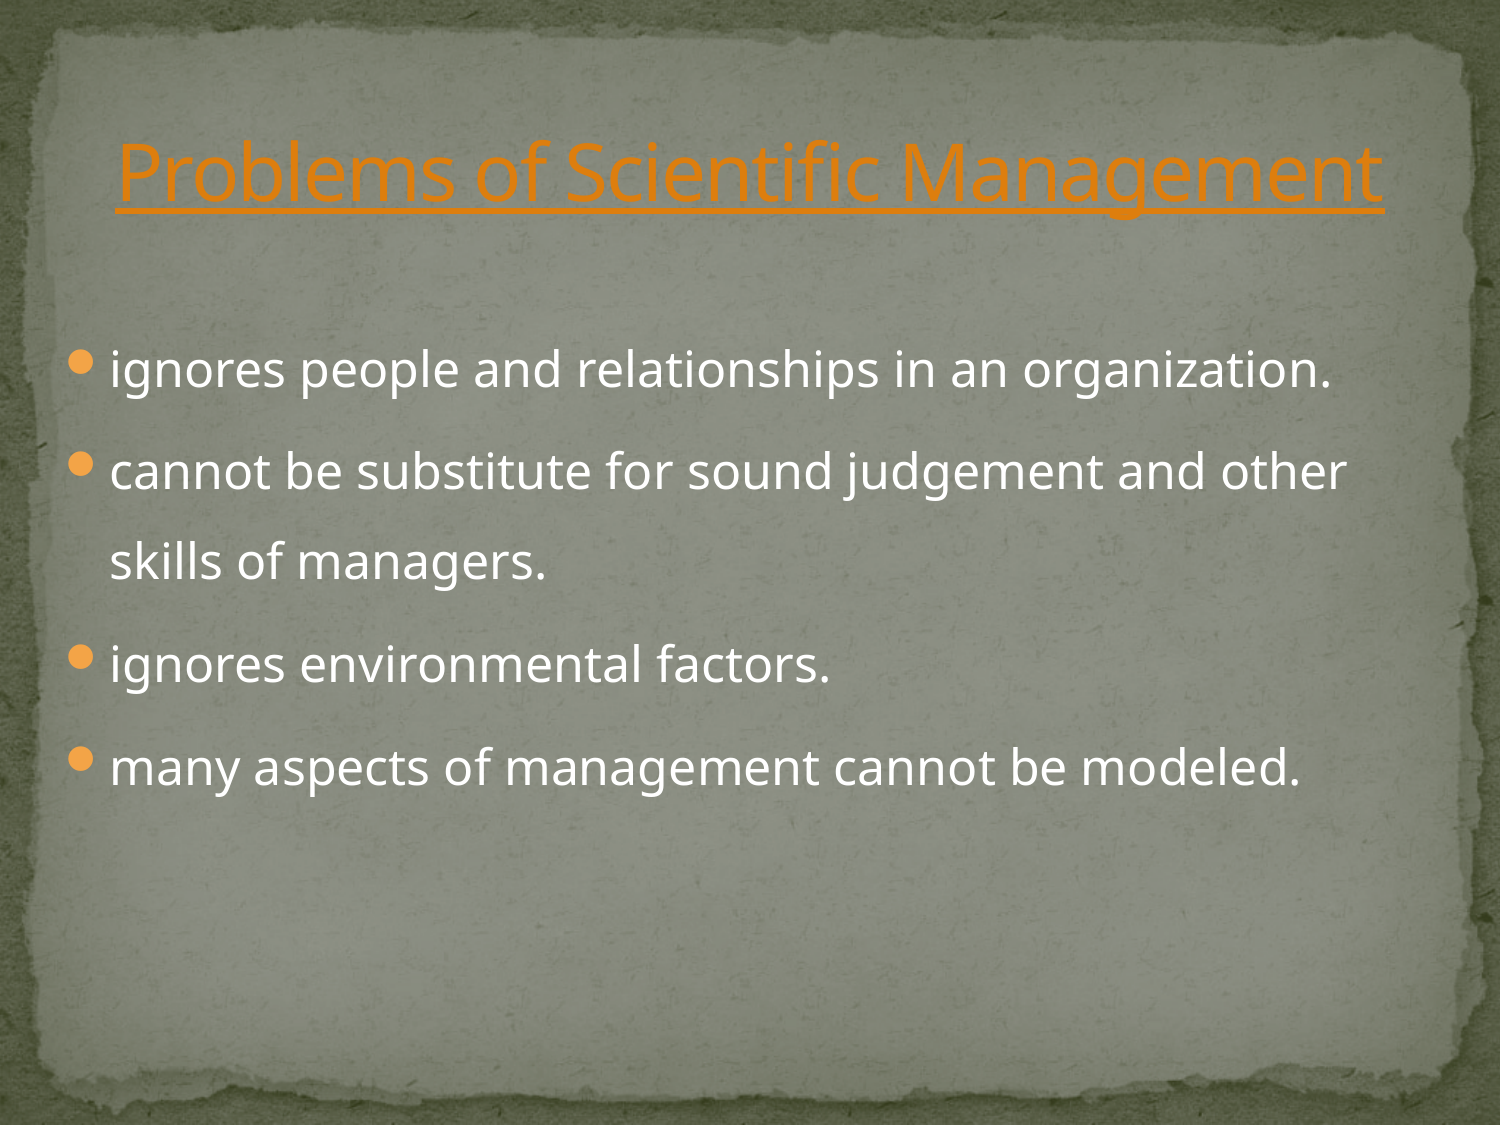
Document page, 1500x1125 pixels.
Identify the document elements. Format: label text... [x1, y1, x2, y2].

title Problems of Scientific Management [74, 24, 1425, 225]
list ignores people and relationships in an organization. cannot be substitute for sound judgement and other skills of managers. ignores environmental factors. many aspects of management cannot be modeled. [50, 299, 1450, 950]
